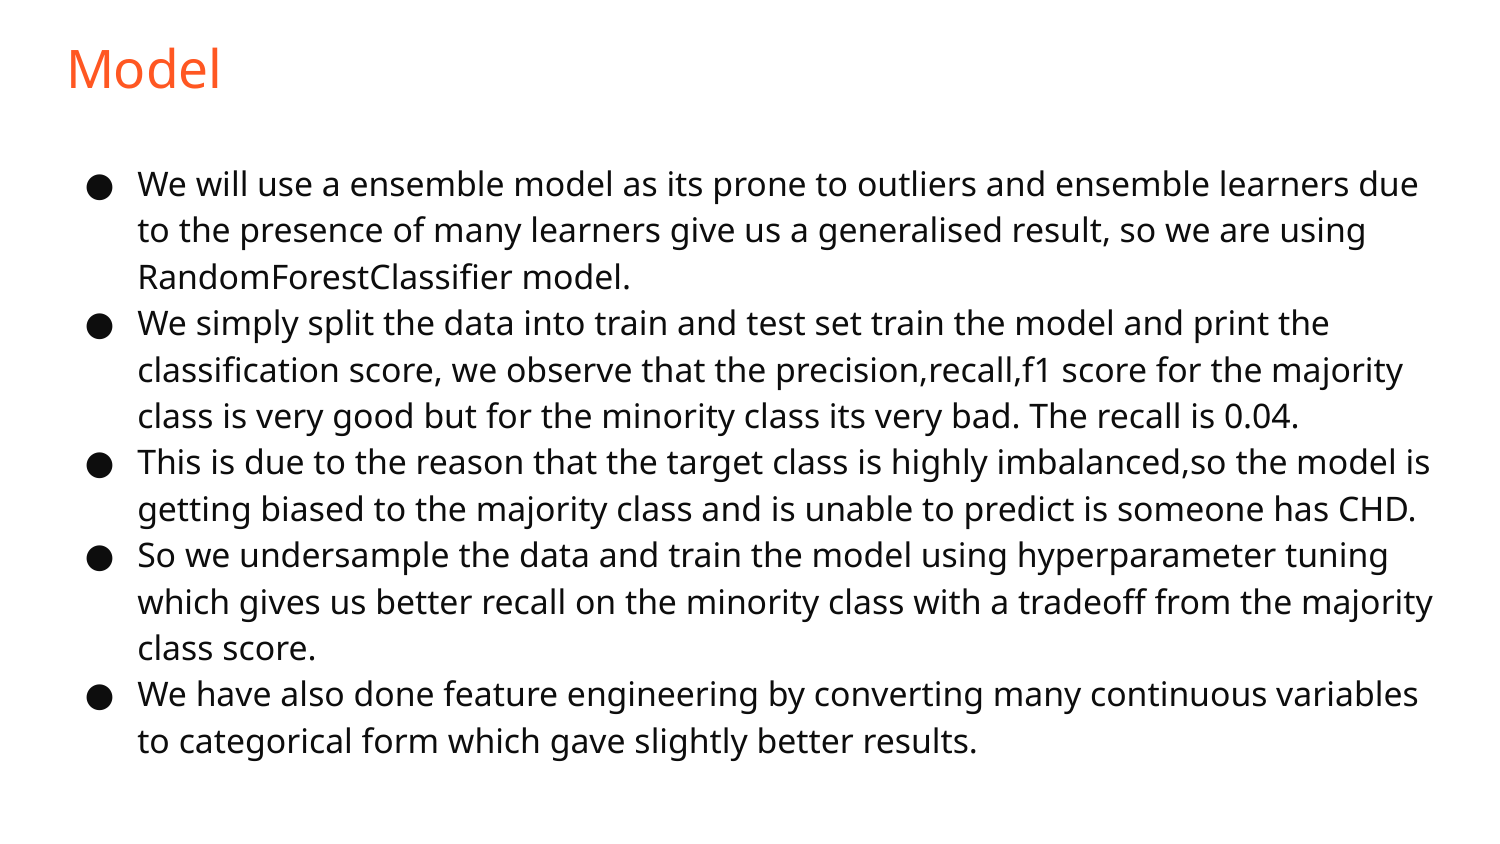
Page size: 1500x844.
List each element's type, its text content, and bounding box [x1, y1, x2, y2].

title Model [51, 19, 1449, 114]
list We will use a ensemble model as its prone to outliers and ensemble learners due to the presence of many learners give us a generalised result, so we are using RandomForestClassifier model. We simply split the data into train and test set train the model and print the classification score, we observe that the precision,recall,f1 score for the majority class is very good but for the minority class its very bad. The recall is 0.04. This is due to the reason that the target class is highly imbalanced,so the model is getting biased to the majority class and is unable to predict is someone has CHD. So we undersample the data and train the model using hyperparameter tuning which gives us better recall on the minority class with a tradeoff from the majority class score. We have also done feature engineering by converting many continuous variables to categorical form which gave slightly better results. [51, 141, 1449, 806]
